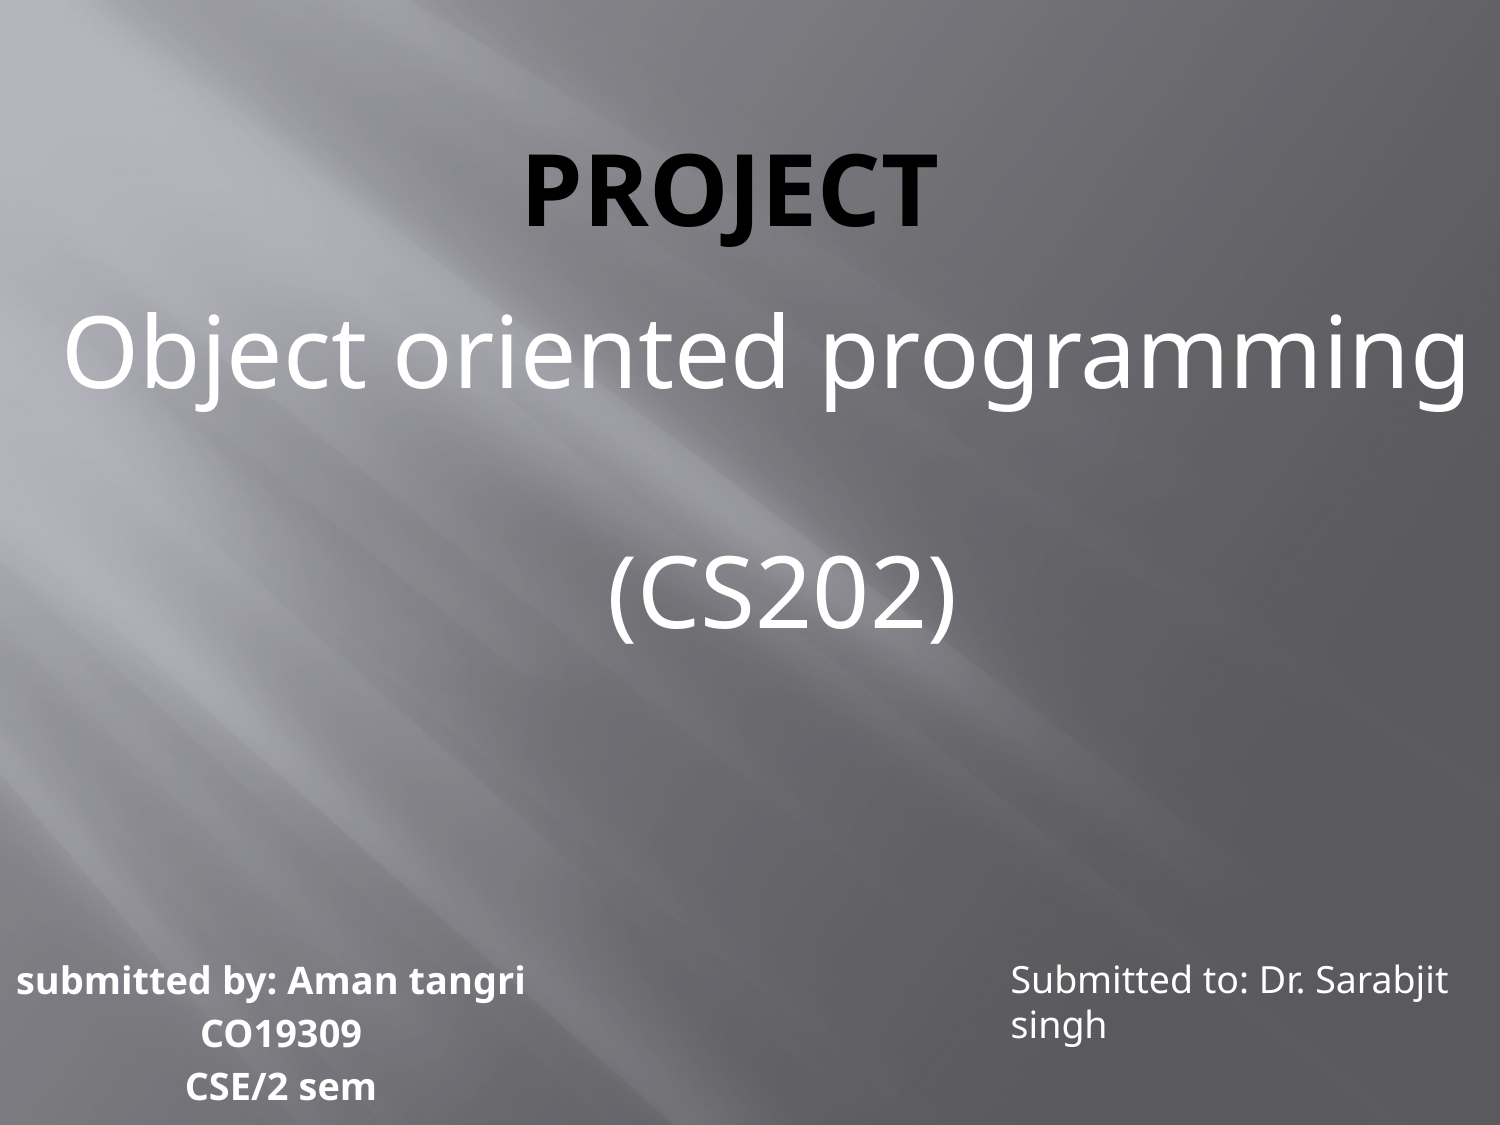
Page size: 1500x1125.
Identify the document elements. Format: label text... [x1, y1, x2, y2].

text_box Object oriented programming (CS202) [46, 281, 1500, 656]
text_box Submitted to: Dr. Sarabjit singh [995, 949, 1500, 1054]
title PROJECT [105, 23, 1381, 247]
subtitle submitted by: Aman tangri CO19309 CSE/2 sem [0, 949, 563, 1125]
